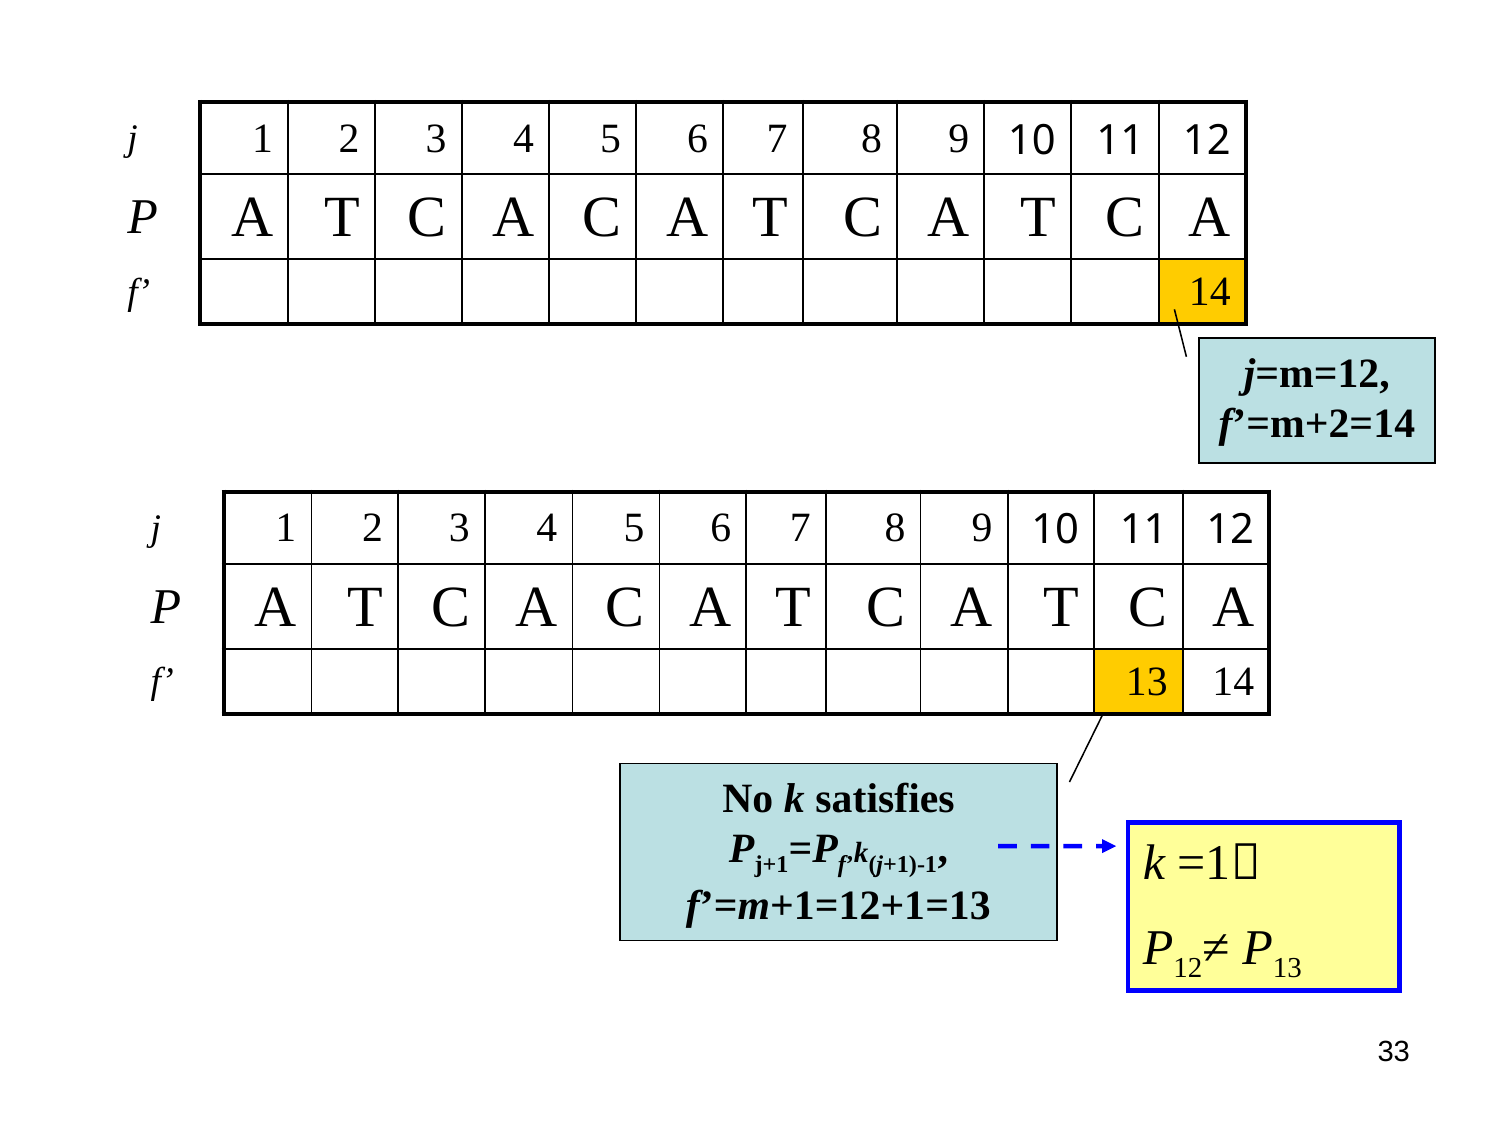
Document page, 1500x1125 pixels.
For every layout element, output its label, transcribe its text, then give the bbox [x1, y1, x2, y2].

table_cell [202, 260, 287, 322]
table_cell [226, 650, 311, 712]
table_cell [921, 650, 1007, 712]
table_header 12 [1184, 494, 1267, 563]
table_cell A [1160, 175, 1244, 258]
table_cell [827, 650, 920, 712]
table_header 6 [660, 494, 745, 563]
table_cell T [312, 565, 397, 648]
table_cell T [747, 565, 825, 648]
table_cell A [202, 175, 287, 258]
table_cell [747, 650, 825, 712]
table_header 1 [226, 494, 311, 563]
table_cell A [660, 565, 745, 648]
table_cell C [376, 175, 461, 258]
table_cell 13 [1095, 650, 1182, 712]
table_cell [573, 650, 659, 712]
table_header 4 [463, 104, 548, 173]
table_header j [136, 492, 222, 564]
table_cell A [898, 175, 983, 258]
table_cell T [289, 175, 374, 258]
table_cell [1009, 650, 1093, 712]
table_cell T [1009, 565, 1093, 648]
table_cell C [550, 175, 635, 258]
table_cell [486, 650, 572, 712]
table_cell A [1184, 565, 1267, 648]
table_header 2 [289, 104, 374, 173]
table_header 11 [1072, 104, 1158, 173]
table_header 4 [486, 494, 572, 563]
table_header 8 [804, 104, 896, 173]
table_cell [985, 260, 1070, 322]
table_cell C [827, 565, 920, 648]
table_header j [112, 102, 198, 174]
table_cell f’ [112, 259, 198, 324]
table_header 8 [827, 494, 920, 563]
table_cell [376, 260, 461, 322]
table_cell A [463, 175, 548, 258]
table_cell [898, 260, 983, 322]
table_cell [637, 260, 722, 322]
table_cell T [985, 175, 1070, 258]
table_header 5 [573, 494, 659, 563]
table_header 9 [921, 494, 1007, 563]
table_cell C [573, 565, 659, 648]
table_cell [804, 260, 896, 322]
text_box j=m=12, f’=m+2=14 [1198, 338, 1436, 464]
table_cell C [399, 565, 484, 648]
table_cell [312, 650, 397, 712]
table_cell [724, 260, 802, 322]
table_cell 14 [1184, 650, 1267, 712]
table_cell A [637, 175, 722, 258]
table_header 9 [898, 104, 983, 173]
table_header 2 [312, 494, 397, 563]
table_cell A [226, 565, 311, 648]
table_header 3 [376, 104, 461, 173]
text_box No k satisfies Pj+1=Pf’k(j+1)-1, f’=m+1=12+1=13 [620, 763, 1058, 941]
table_header 12 [1160, 104, 1244, 173]
table_header 7 [724, 104, 802, 173]
table_header 10 [985, 104, 1070, 173]
table_cell C [804, 175, 896, 258]
table_cell [399, 650, 484, 712]
table_cell [550, 260, 635, 322]
table_cell C [1095, 565, 1182, 648]
table_header 11 [1095, 494, 1182, 563]
table_cell [1072, 260, 1158, 322]
table_cell [289, 260, 374, 322]
table_cell P [112, 174, 198, 259]
table_cell T [724, 175, 802, 258]
table_cell P [136, 564, 222, 649]
table_cell A [486, 565, 572, 648]
table_header 7 [747, 494, 825, 563]
table_cell f’ [136, 649, 222, 714]
table_header 5 [550, 104, 635, 173]
table_header 1 [202, 104, 287, 173]
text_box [997, 822, 1400, 993]
slide_number 33 [1074, 1024, 1425, 1103]
table_cell [463, 260, 548, 322]
table_cell 14 [1160, 260, 1244, 322]
table_cell [660, 650, 745, 712]
table_header 10 [1009, 494, 1093, 563]
table_header 6 [637, 104, 722, 173]
table_cell A [921, 565, 1007, 648]
table_cell C [1072, 175, 1158, 258]
table_header 3 [399, 494, 484, 563]
